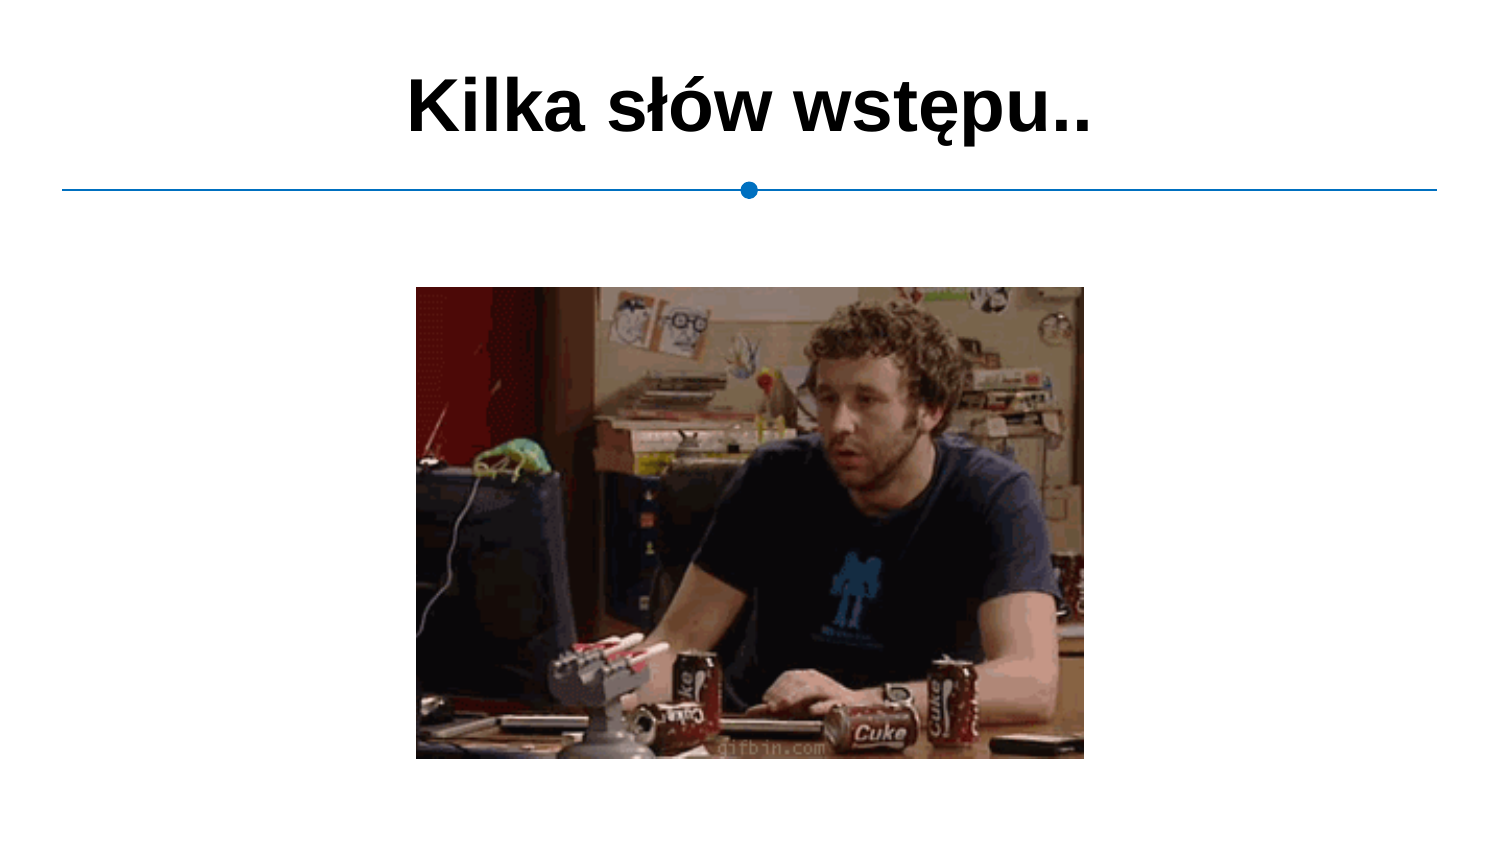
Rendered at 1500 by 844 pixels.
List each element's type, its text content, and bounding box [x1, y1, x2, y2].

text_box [62, 183, 1438, 198]
picture [416, 287, 1084, 759]
title Kilka słów wstępu.. [75, 39, 1425, 162]
